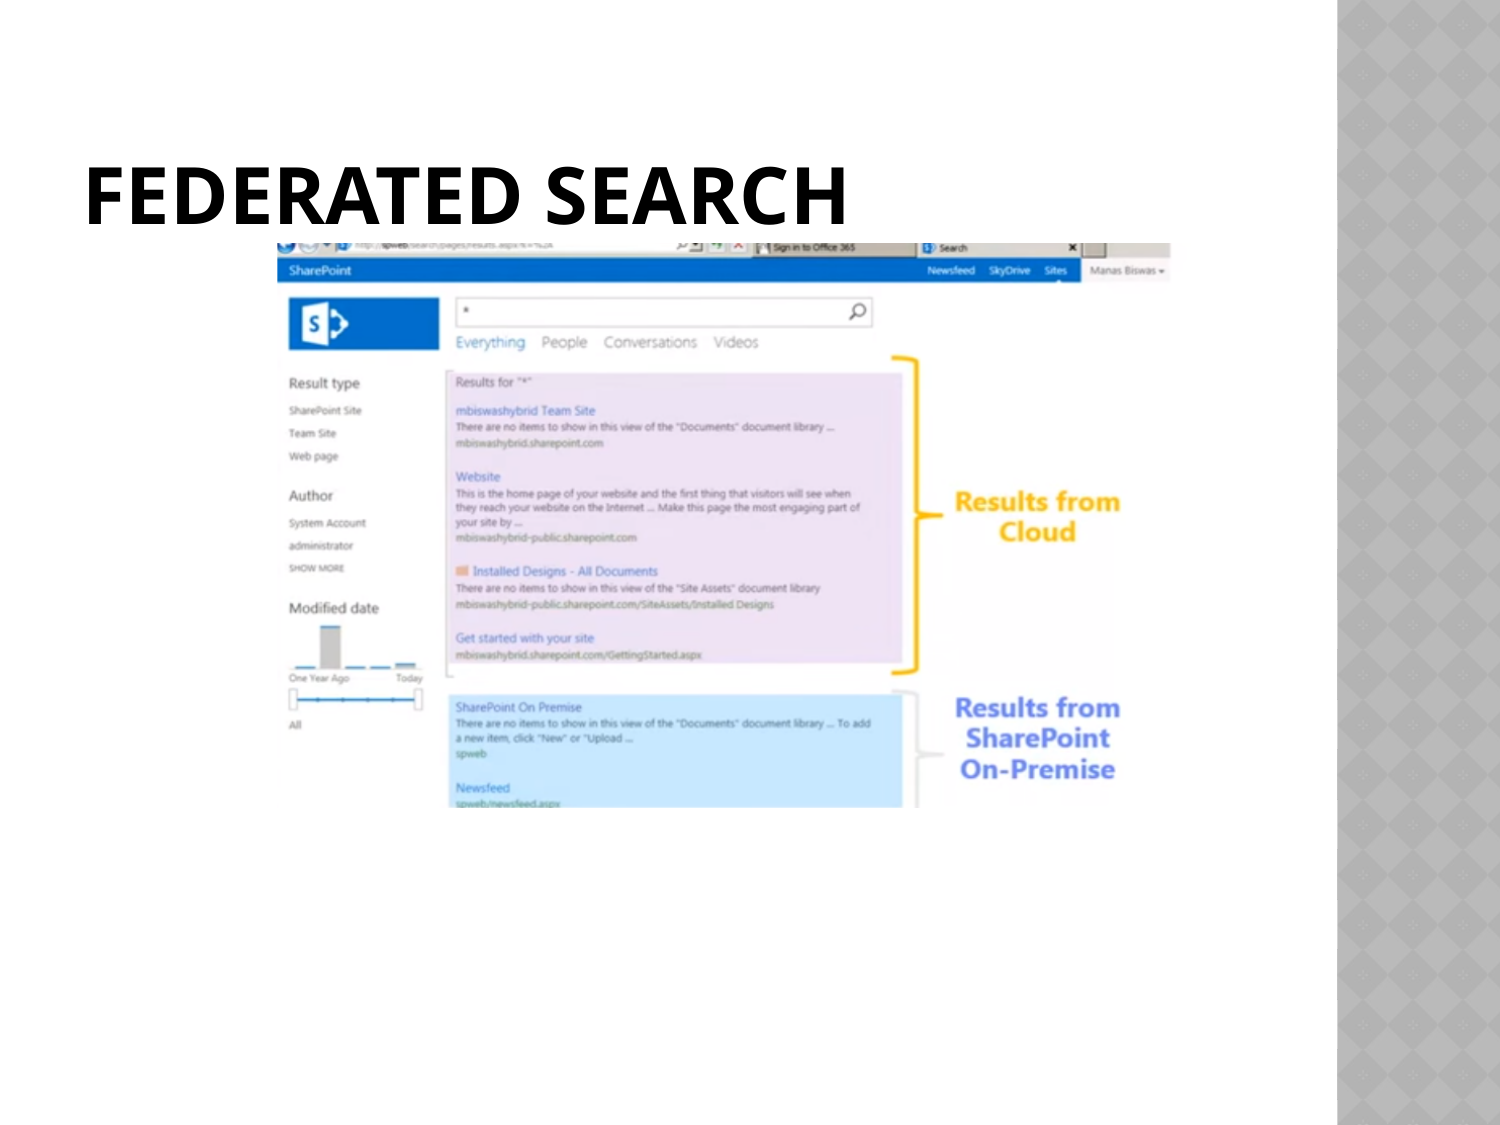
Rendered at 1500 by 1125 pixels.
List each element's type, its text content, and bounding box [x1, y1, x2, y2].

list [276, 243, 1263, 808]
title Federated Search [75, 52, 1263, 240]
